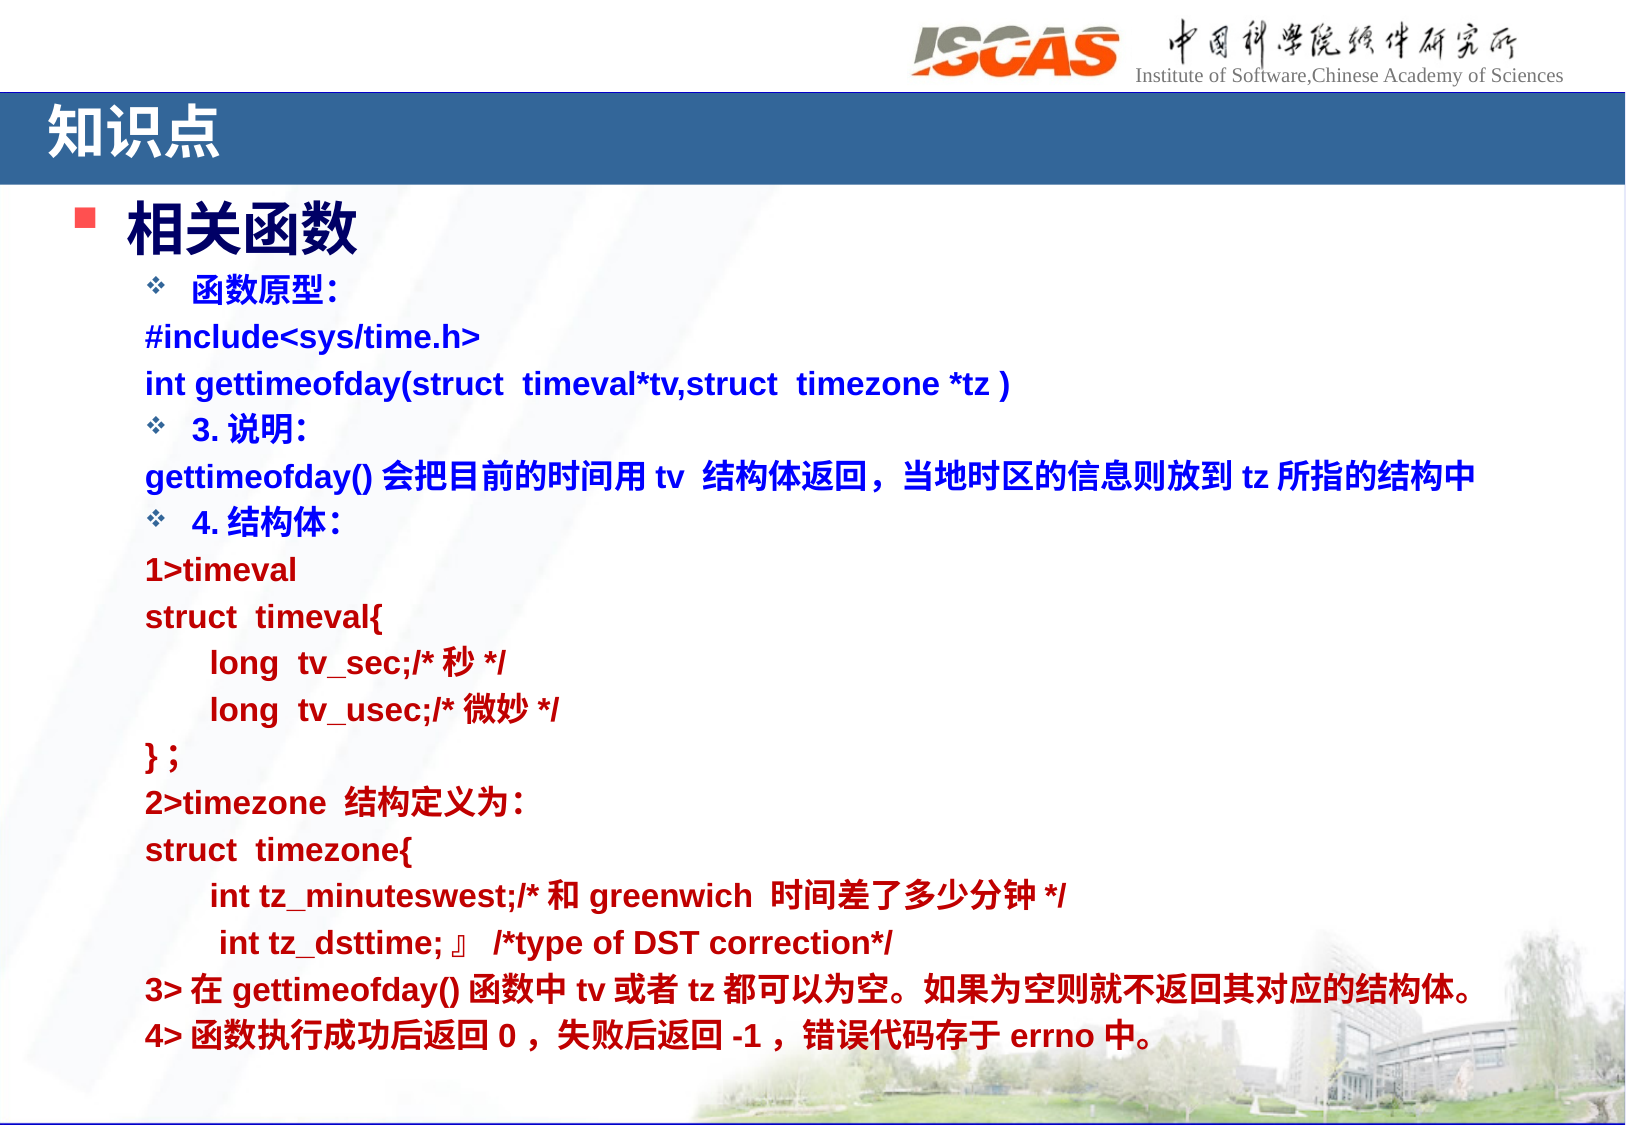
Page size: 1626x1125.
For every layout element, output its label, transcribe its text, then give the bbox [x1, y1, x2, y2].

picture [907, 18, 1132, 87]
picture [1166, 15, 1519, 71]
title 知识点 [0, 93, 1625, 185]
picture [0, 92, 1626, 1125]
list 相关函数 函数原型： #include<sys/time.h> int gettimeofday(struct timeval*tv,struct timezone *tz ) 3.说明： gettimeofday()会把目前的时间用tv 结构体返回，当地时区的信息则放到tz所指的结构中 4.结构体： 1>timeval struct timeval{ long tv_sec;/*秒*/ long tv_usec;/*微妙*/ }； 2>timezone 结构定义为： struct timezone{ int tz_minuteswest;/*和greenwich 时间差了多少分钟*/ int tz_dsttime;』/*type of DST correction*/ 3>在gettimeofday()函数中tv或者tz都可以为空。如果为空则就不返回其对应的结构体。 4>函数执行成功后返回0，失败后返回-1，错误代码存于errno中。 [54, 184, 1568, 1113]
